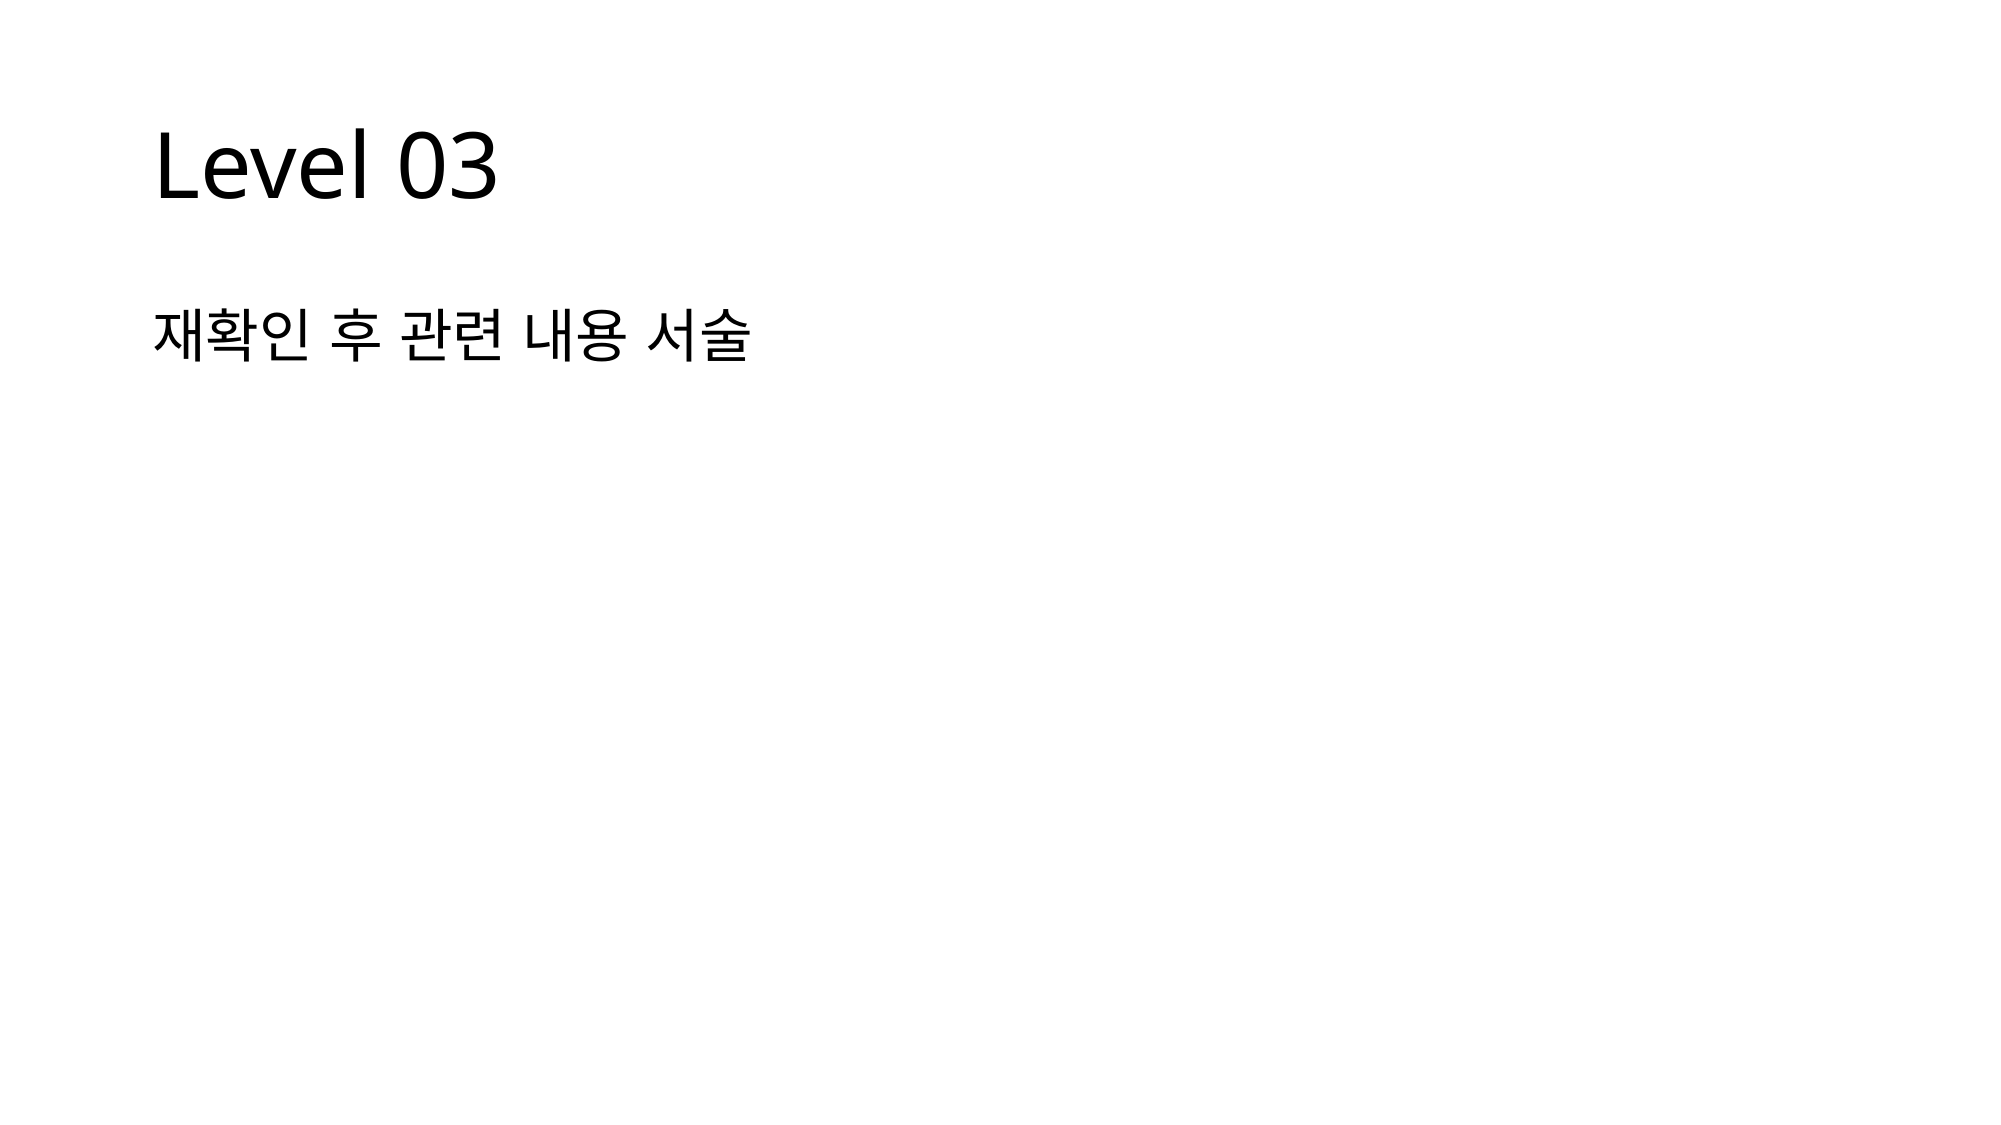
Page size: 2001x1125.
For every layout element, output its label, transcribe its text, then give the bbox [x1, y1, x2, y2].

list 재확인 후 관련 내용 서술 [137, 299, 1863, 1014]
title Level 03 [137, 59, 1863, 278]
